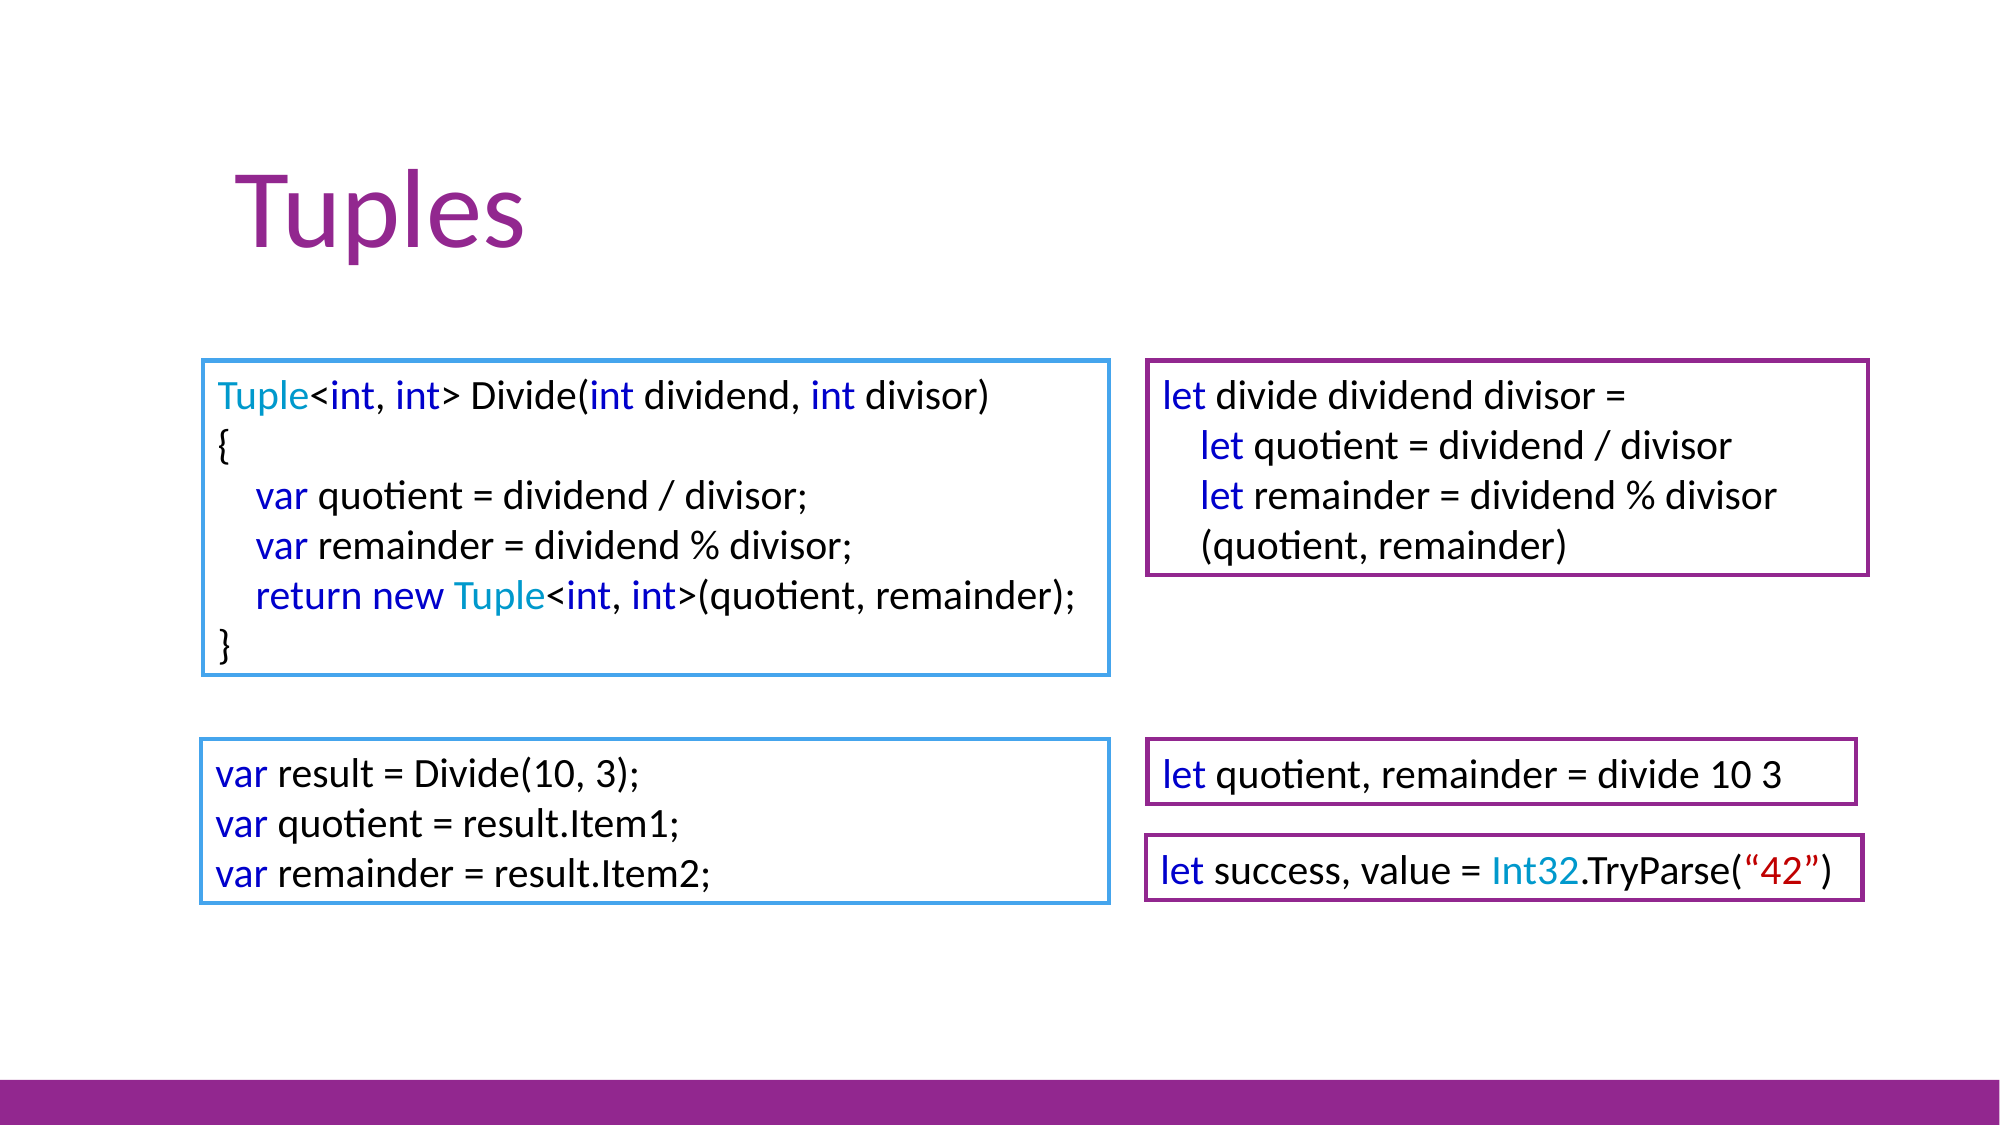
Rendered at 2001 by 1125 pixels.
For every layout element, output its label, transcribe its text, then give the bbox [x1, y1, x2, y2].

text_box Tuple<int, int> Divide(int dividend, int divisor) { var quotient = dividend / divisor; var remainder = dividend % divisor; return new Tuple<int, int>(quotient, remainder); } [202, 359, 1110, 676]
text_box let divide dividend divisor = let quotient = dividend / divisor let remainder = dividend % divisor (quotient, remainder) [1146, 359, 1869, 576]
text_box let quotient, remainder = divide 10 3 [1146, 738, 1857, 805]
text_box var result = Divide(10, 3); var quotient = result.Item1; var remainder = result.Item2; [200, 738, 1110, 904]
text_box let success, value = Int32.TryParse(“42”) [1145, 834, 1864, 901]
title Tuples [219, 76, 1780, 279]
